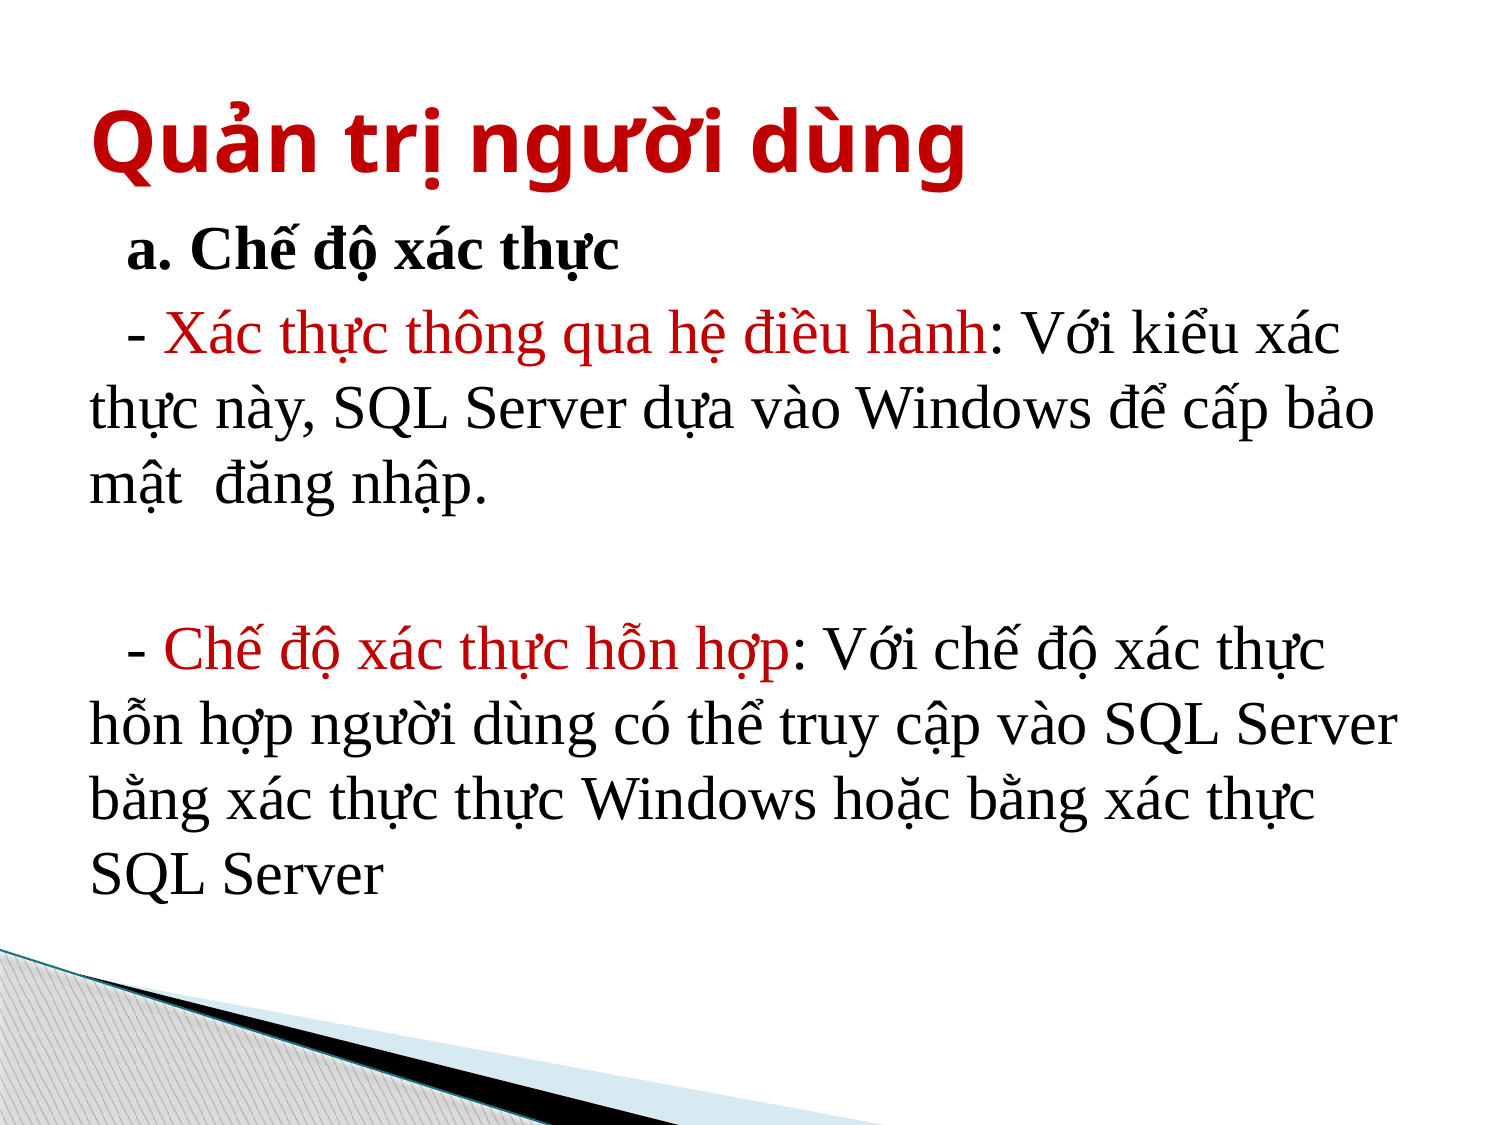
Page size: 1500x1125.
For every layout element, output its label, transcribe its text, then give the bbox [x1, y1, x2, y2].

title Quản trị người dùng [75, 45, 1425, 233]
list a. Chế độ xác thực - Xác thực thông qua hệ điều hành: Với kiểu xác thực này, SQL Server dựa vào Windows để cấp bảo mật đăng nhập. - Chế độ xác thực hỗn hợp: Với chế độ xác thực hỗn hợp người dùng có thể truy cập vào SQL Server bằng xác thực thực Windows hoặc bằng xác thực SQL Server [75, 233, 1425, 943]
